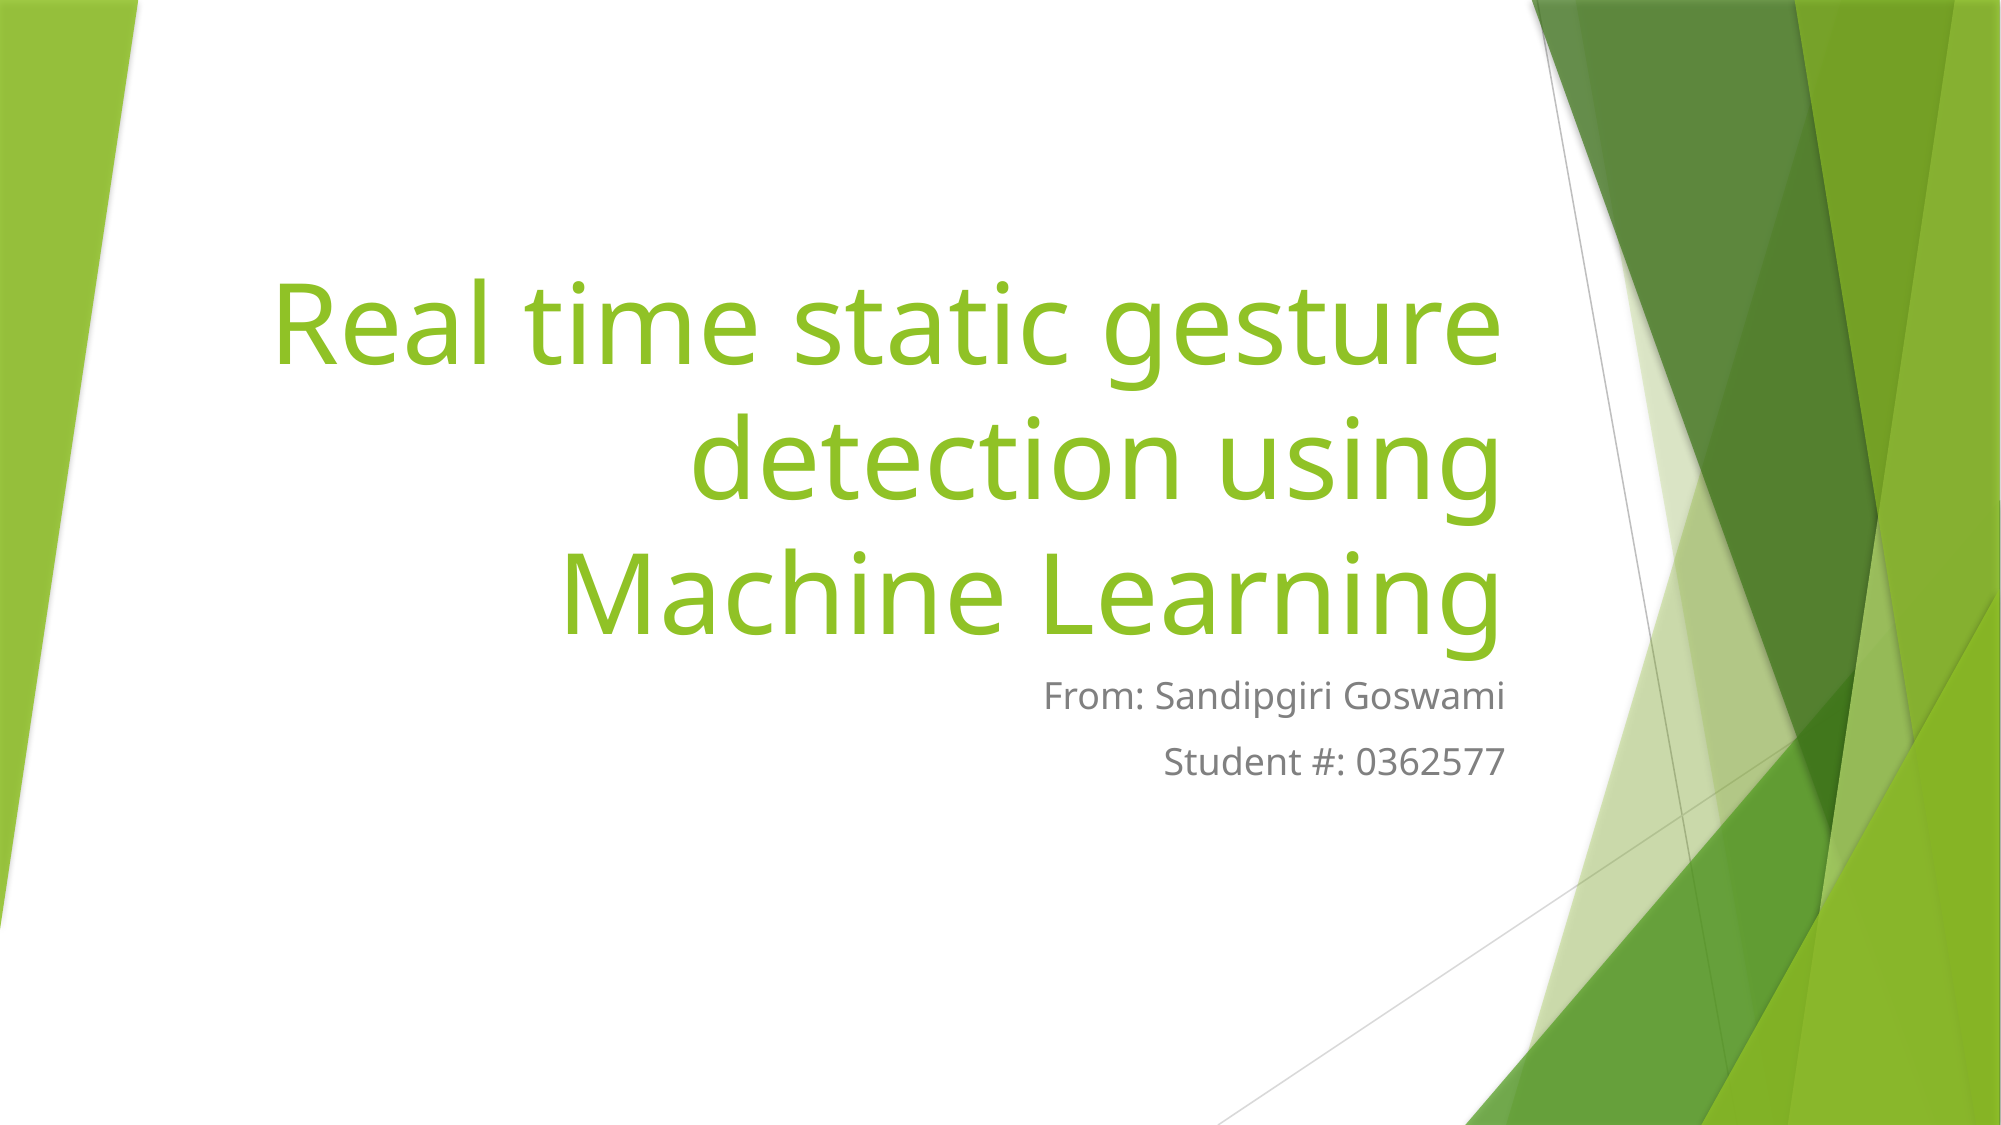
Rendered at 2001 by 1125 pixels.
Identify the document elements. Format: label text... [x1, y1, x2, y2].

title Real time static gesture detection using Machine Learning [247, 394, 1522, 664]
subtitle From: Sandipgiri Goswami Student #: 0362577 [247, 664, 1522, 845]
